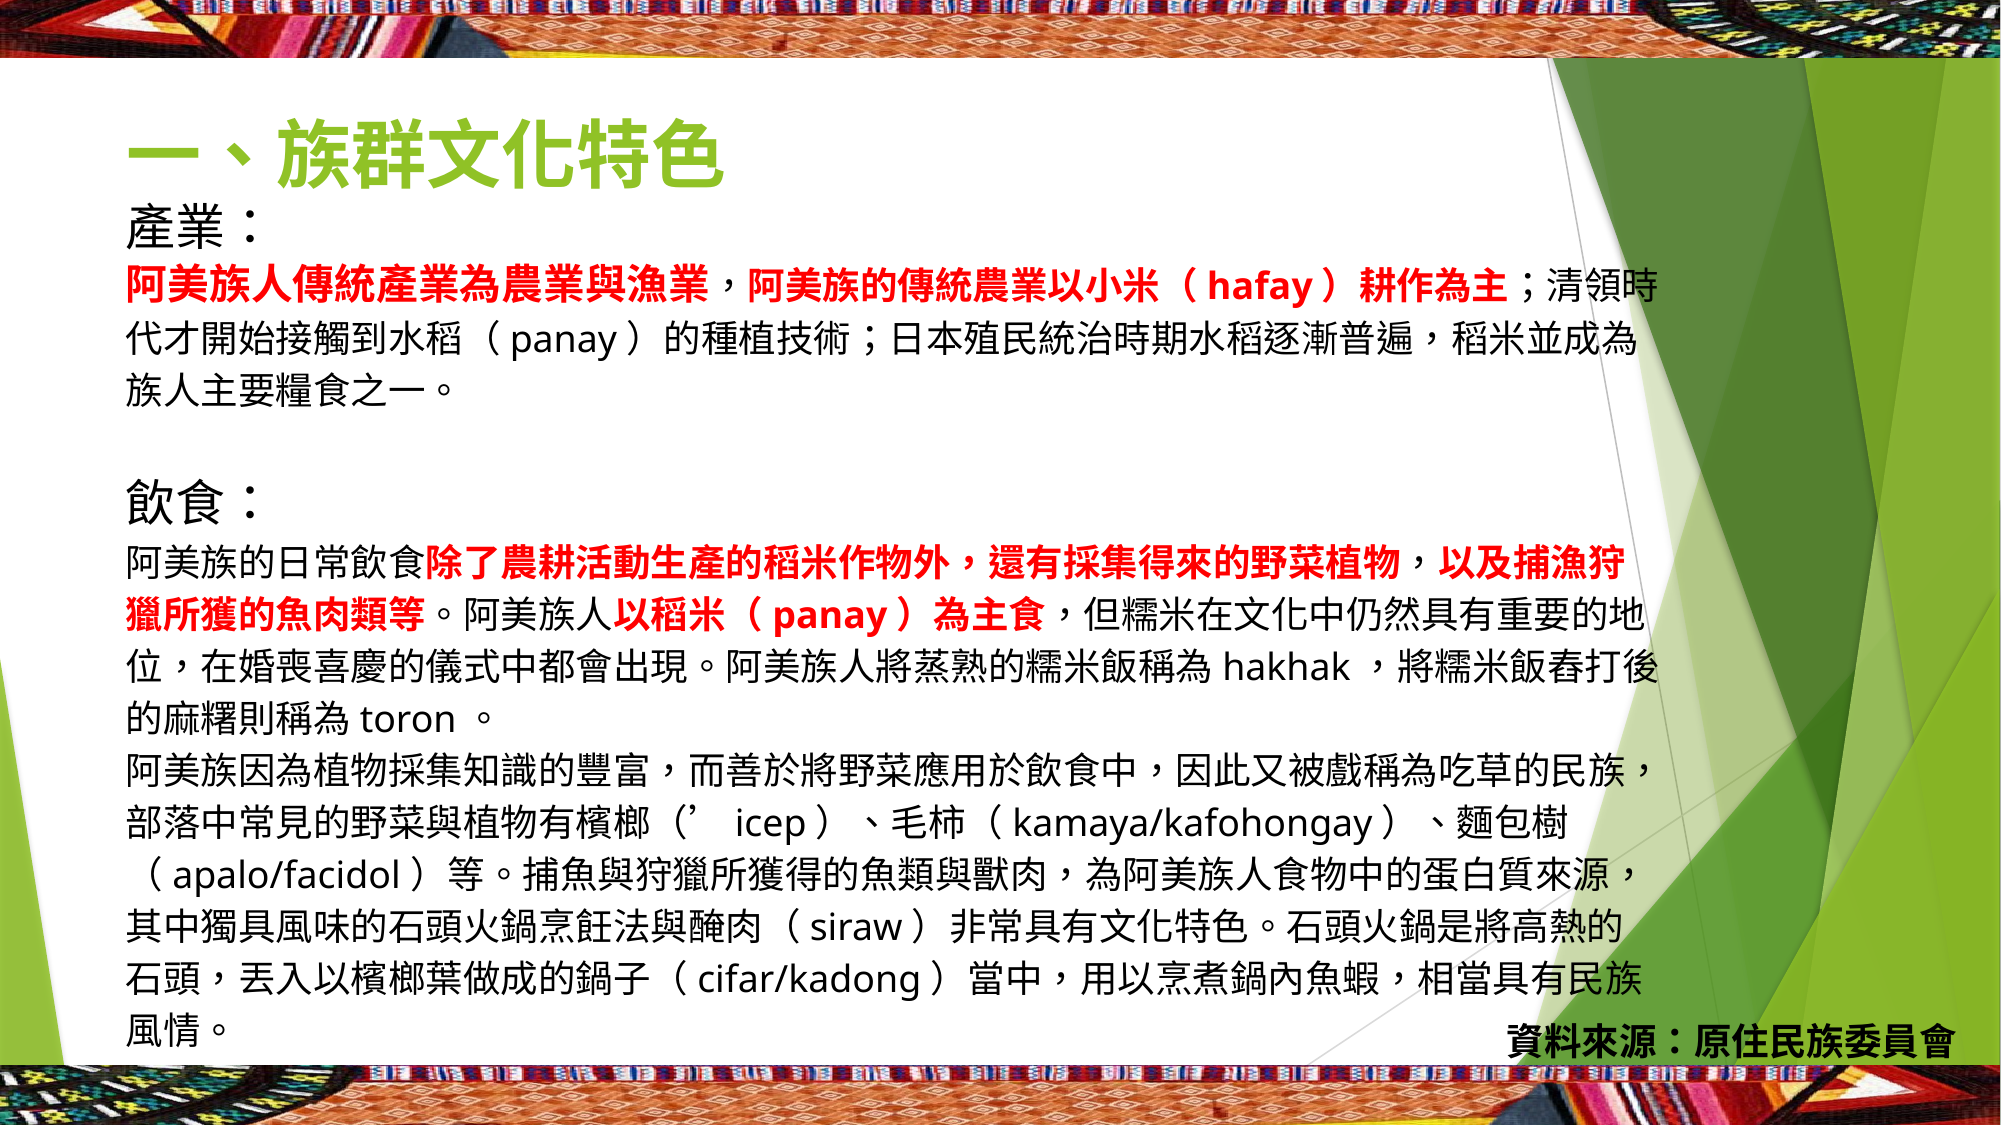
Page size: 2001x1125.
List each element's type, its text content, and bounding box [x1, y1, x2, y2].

text_box 產業： 阿美族人傳統產業為農業與漁業，阿美族的傳統農業以小米（hafay）耕作為主；清領時代才開始接觸到水稻（panay）的種植技術；日本殖民統治時期水稻逐漸普遍，稻米並成為族人主要糧食之一。 飲食： 阿美族的日常飲食除了農耕活動生產的稻米作物外，還有採集得來的野菜植物，以及捕漁狩獵所獲的魚肉類等。阿美族人以稻米（panay）為主食，但糯米在文化中仍然具有重要的地位，在婚喪喜慶的儀式中都會出現。阿美族人將蒸熟的糯米飯稱為hakhak，將糯米飯舂打後的麻糬則稱為toron。 阿美族因為植物採集知識的豐富，而善於將野菜應用於飲食中，因此又被戲稱為吃草的民族，部落中常見的野菜與植物有檳榔（’icep）、毛柿（kamaya/kafohongay）、麵包樹（apalo/facidol）等。捕魚與狩獵所獲得的魚類與獸肉，為阿美族人食物中的蛋白質來源，其中獨具風味的石頭火鍋烹飪法與醃肉（siraw）非常具有文化特色。石頭火鍋是將高熱的石頭，丟入以檳榔葉做成的鍋子（cifar/kadong）當中，用以烹煮鍋內魚蝦，相當具有民族風情。 [111, 188, 1676, 1060]
title 一、族群文化特色 [111, 99, 1522, 188]
picture [0, 0, 2001, 58]
picture [0, 1065, 2000, 1125]
text_box 資料來源：原住民族委員會 [1492, 1011, 2000, 1071]
